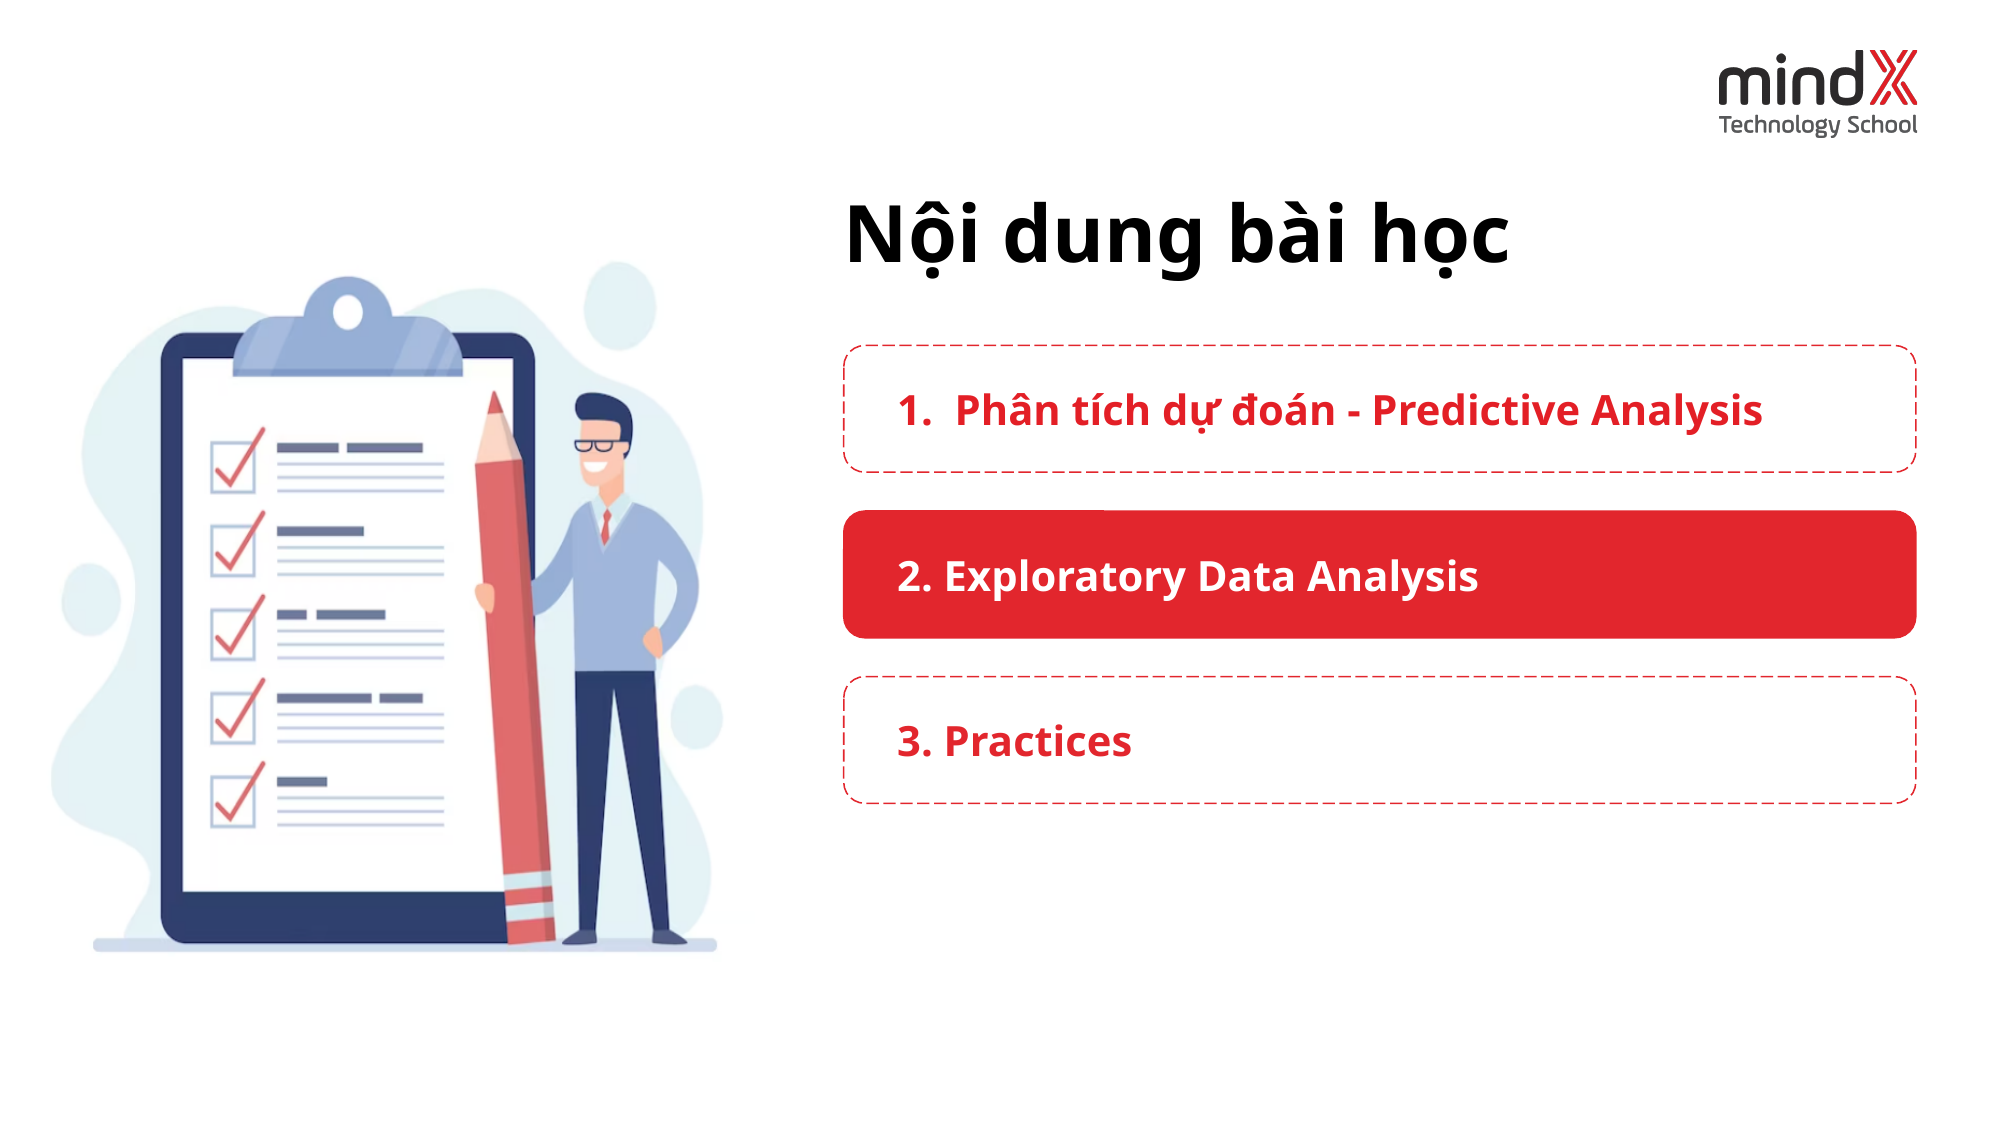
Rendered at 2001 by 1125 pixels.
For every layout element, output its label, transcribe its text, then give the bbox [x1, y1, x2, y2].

picture [20, 223, 817, 988]
text_box Nội dung bài học [829, 175, 1904, 286]
text_box 1. Phân tích dự đoán - Predictive Analysis [843, 345, 1916, 473]
text_box 3. Practices [843, 676, 1916, 804]
picture [1719, 50, 1918, 138]
text_box 2. Exploratory Data Analysis [843, 511, 1916, 638]
